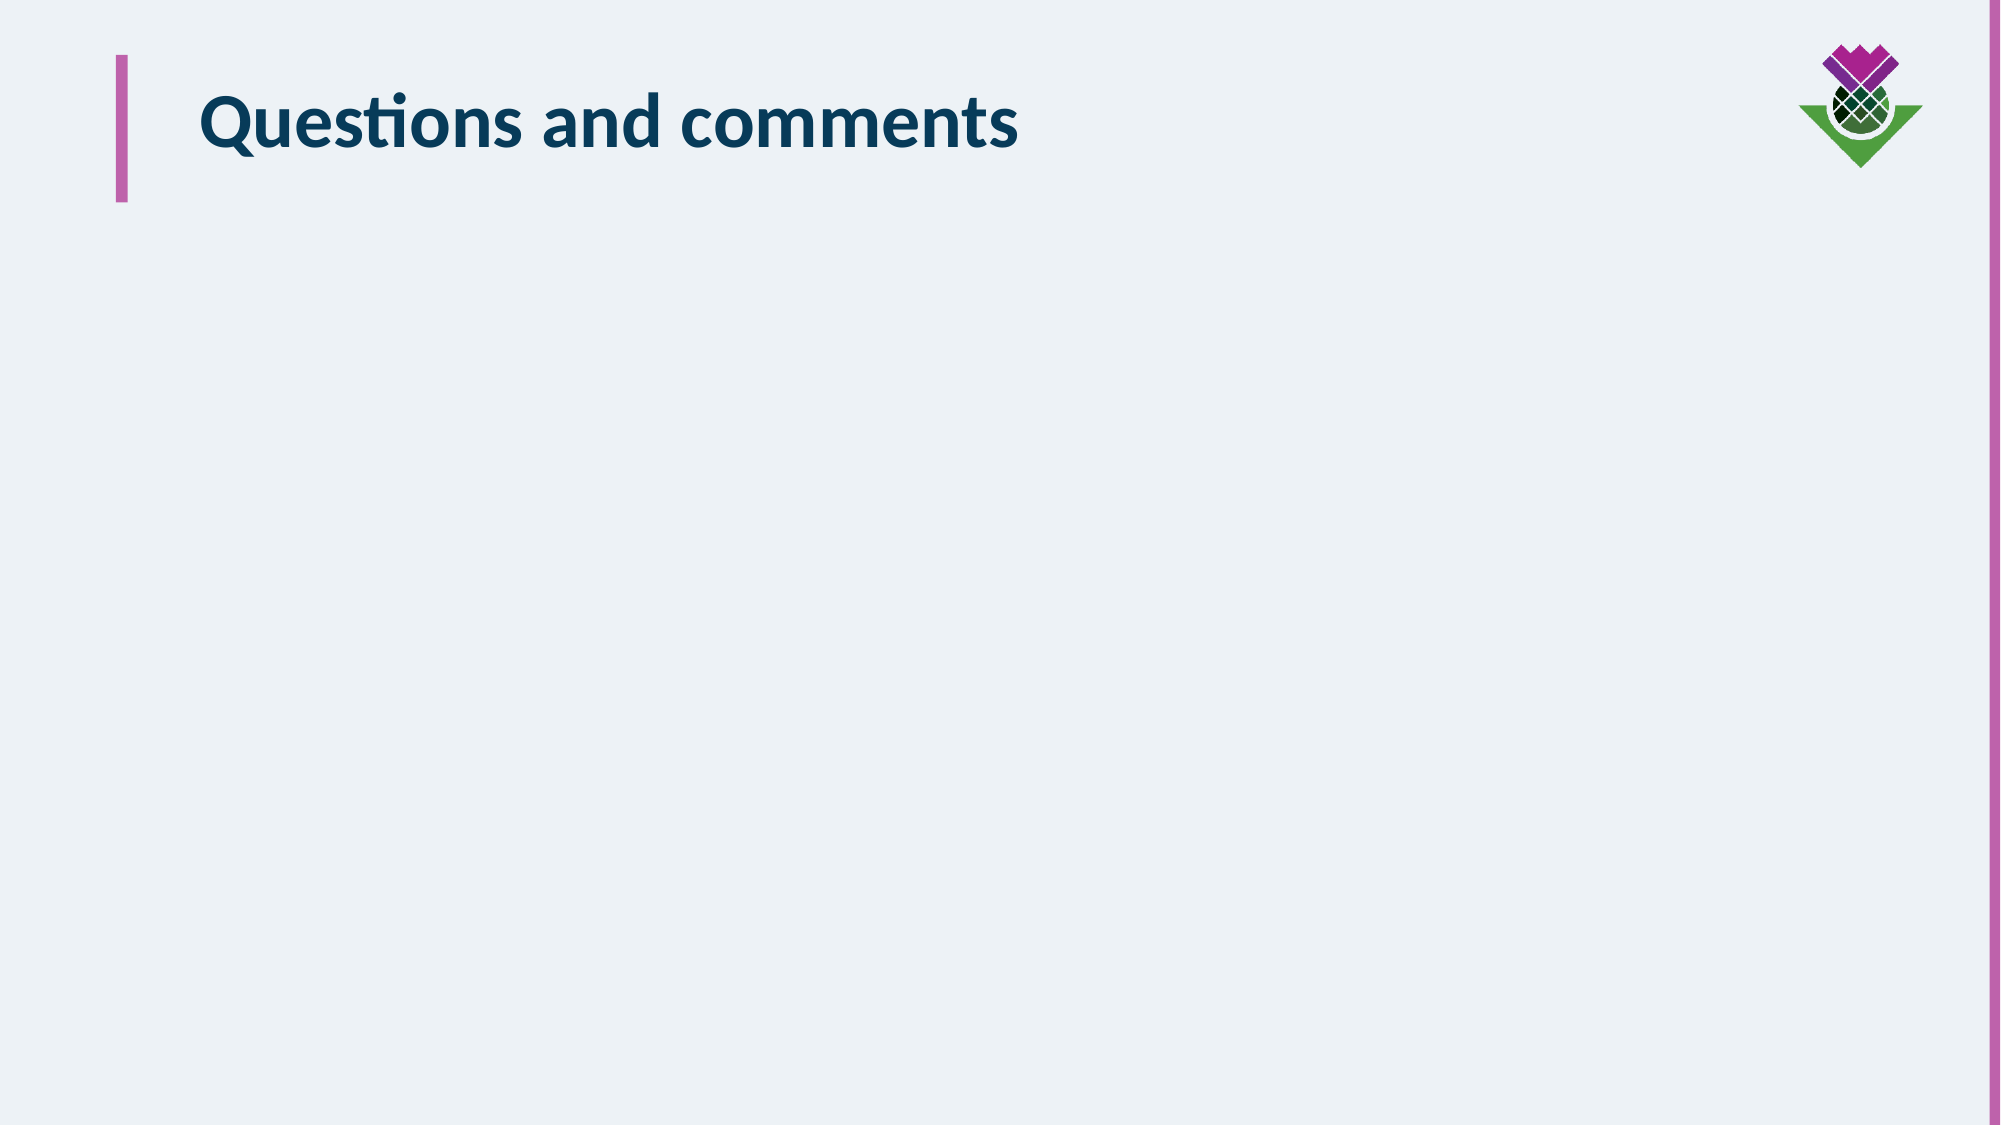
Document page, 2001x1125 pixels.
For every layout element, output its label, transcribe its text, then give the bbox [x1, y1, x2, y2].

title Questions and comments [184, 54, 1347, 203]
picture [1798, 44, 1923, 168]
